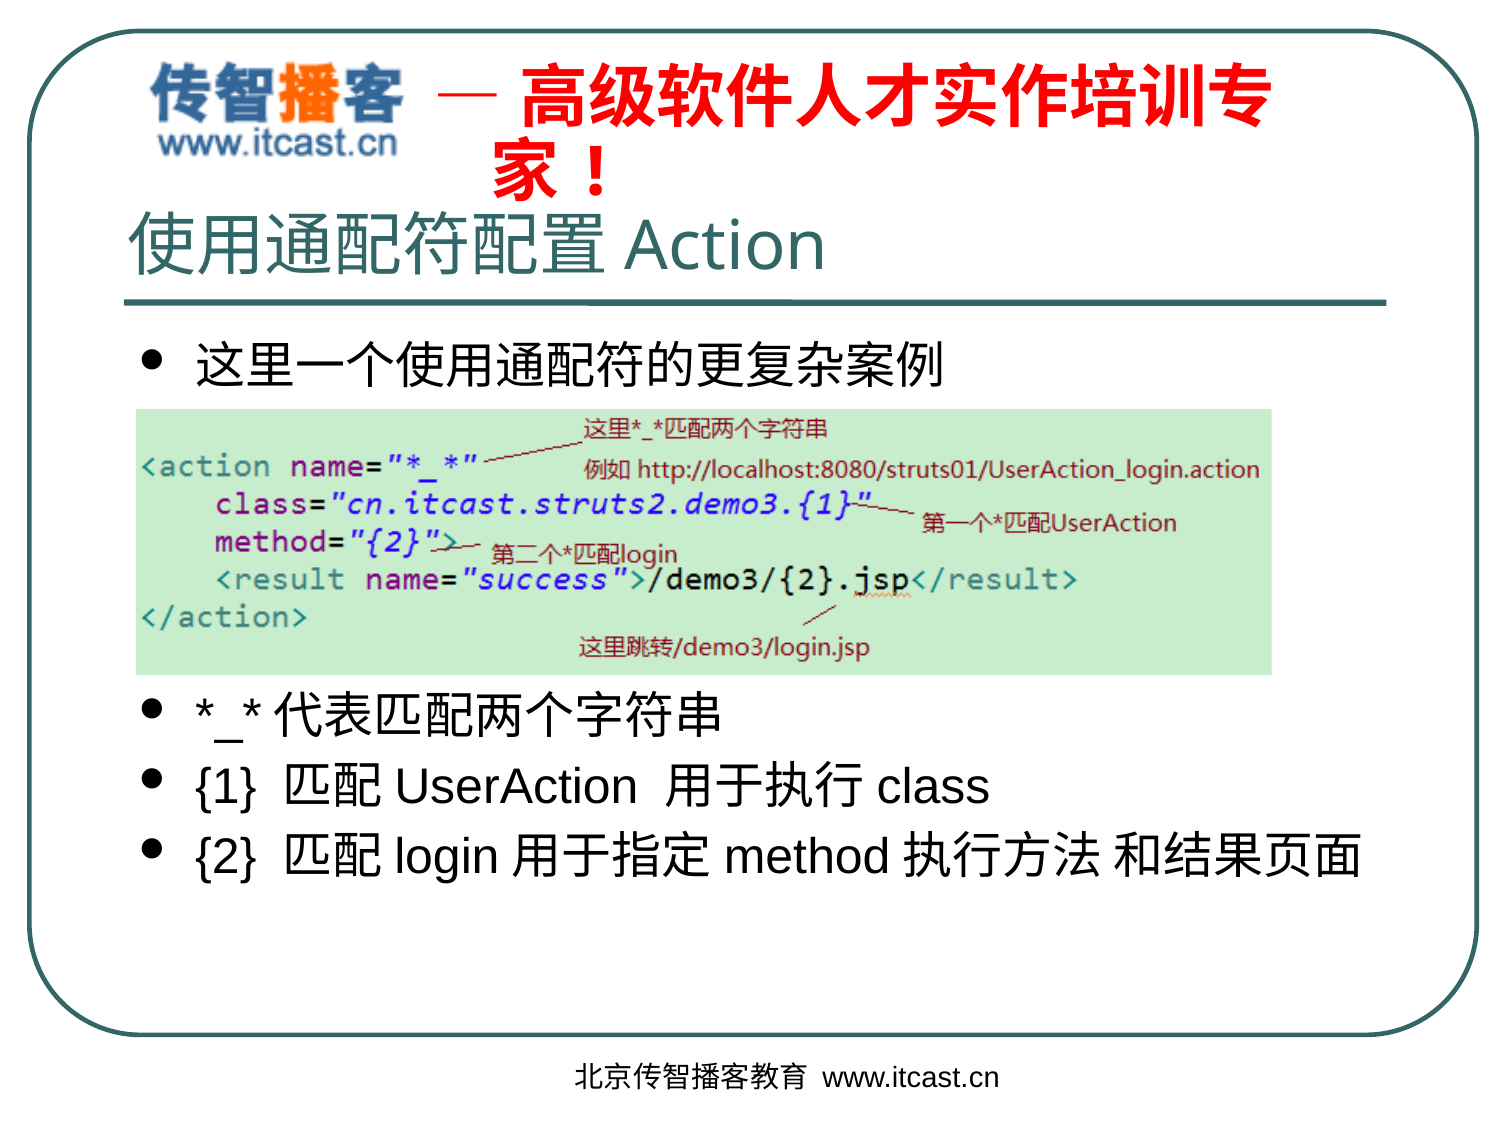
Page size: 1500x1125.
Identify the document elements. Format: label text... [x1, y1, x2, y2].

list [135, 409, 1272, 675]
footer 北京传智播客教育 www.itcast.cn [549, 1050, 1025, 1125]
list 这里一个使用通配符的更复杂案例 *_*代表匹配两个字符串 {1} 匹配UserAction 用于执行class {2} 匹配login用于指定method执行方法 和结果页面 [123, 326, 1387, 999]
title 使用通配符配置Action [112, 54, 1375, 291]
